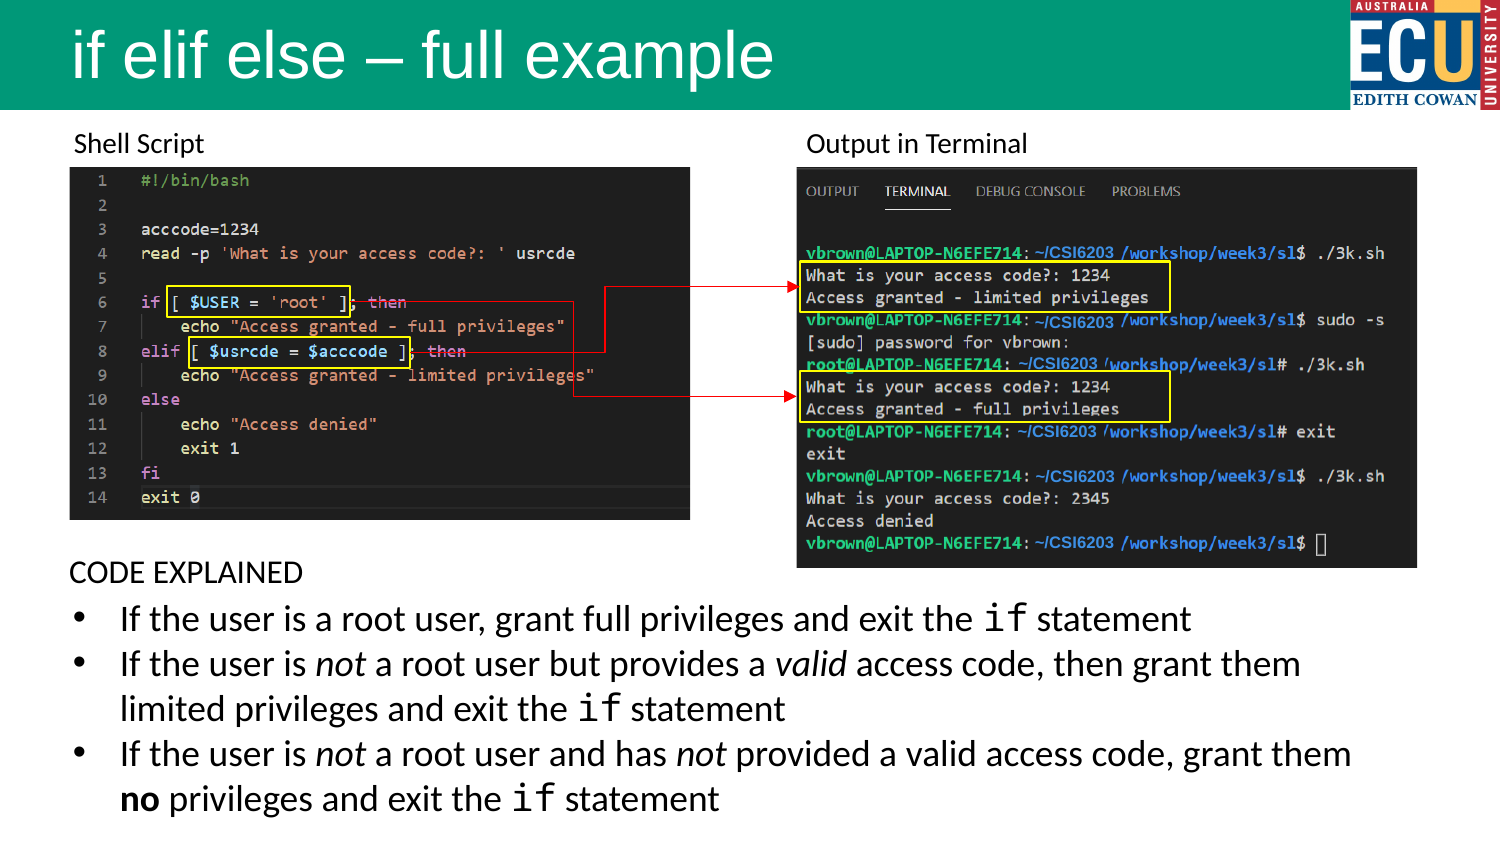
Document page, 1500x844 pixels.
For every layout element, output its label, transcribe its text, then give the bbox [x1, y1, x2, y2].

text_box Output in Terminal [791, 116, 1044, 167]
text_box CODE EXPLAINED [54, 542, 645, 598]
text_box Shell Script [59, 116, 220, 167]
picture [796, 166, 1418, 569]
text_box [409, 286, 800, 353]
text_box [349, 301, 797, 397]
text_box If the user is a root user, grant full privileges and exit the if statement If the user is not a root user but provides a valid access code, then grant them limited privileges and exit the if statement If the user is not a root user and has not provided a valid access code, grant them no privileges and exit the if statement [58, 586, 1398, 827]
picture [69, 166, 691, 520]
picture [1351, 0, 1500, 110]
title if elif else – full example [69, 9, 837, 153]
